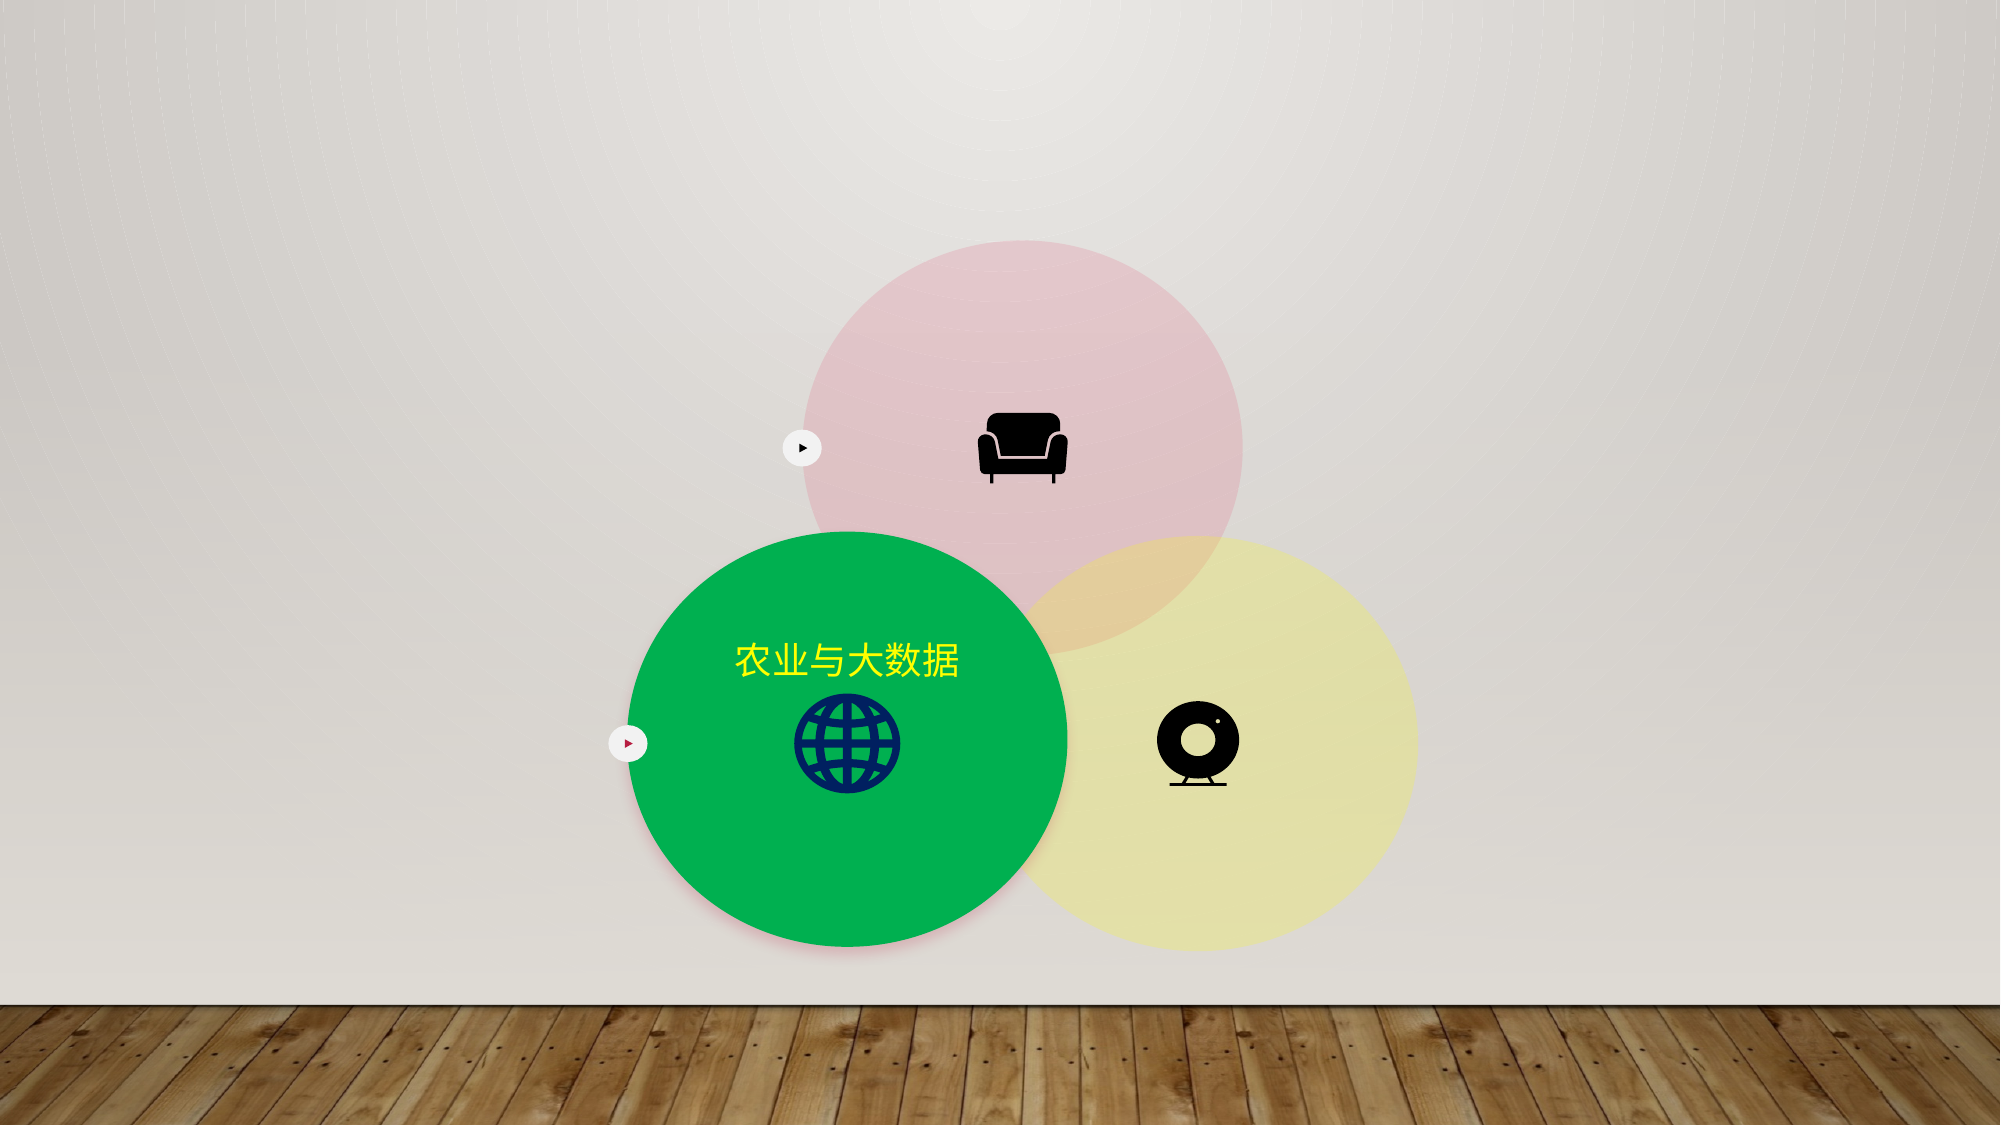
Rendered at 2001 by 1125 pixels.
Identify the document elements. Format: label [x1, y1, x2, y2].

text_box [608, 240, 1419, 952]
picture [0, 1005, 2000, 1125]
